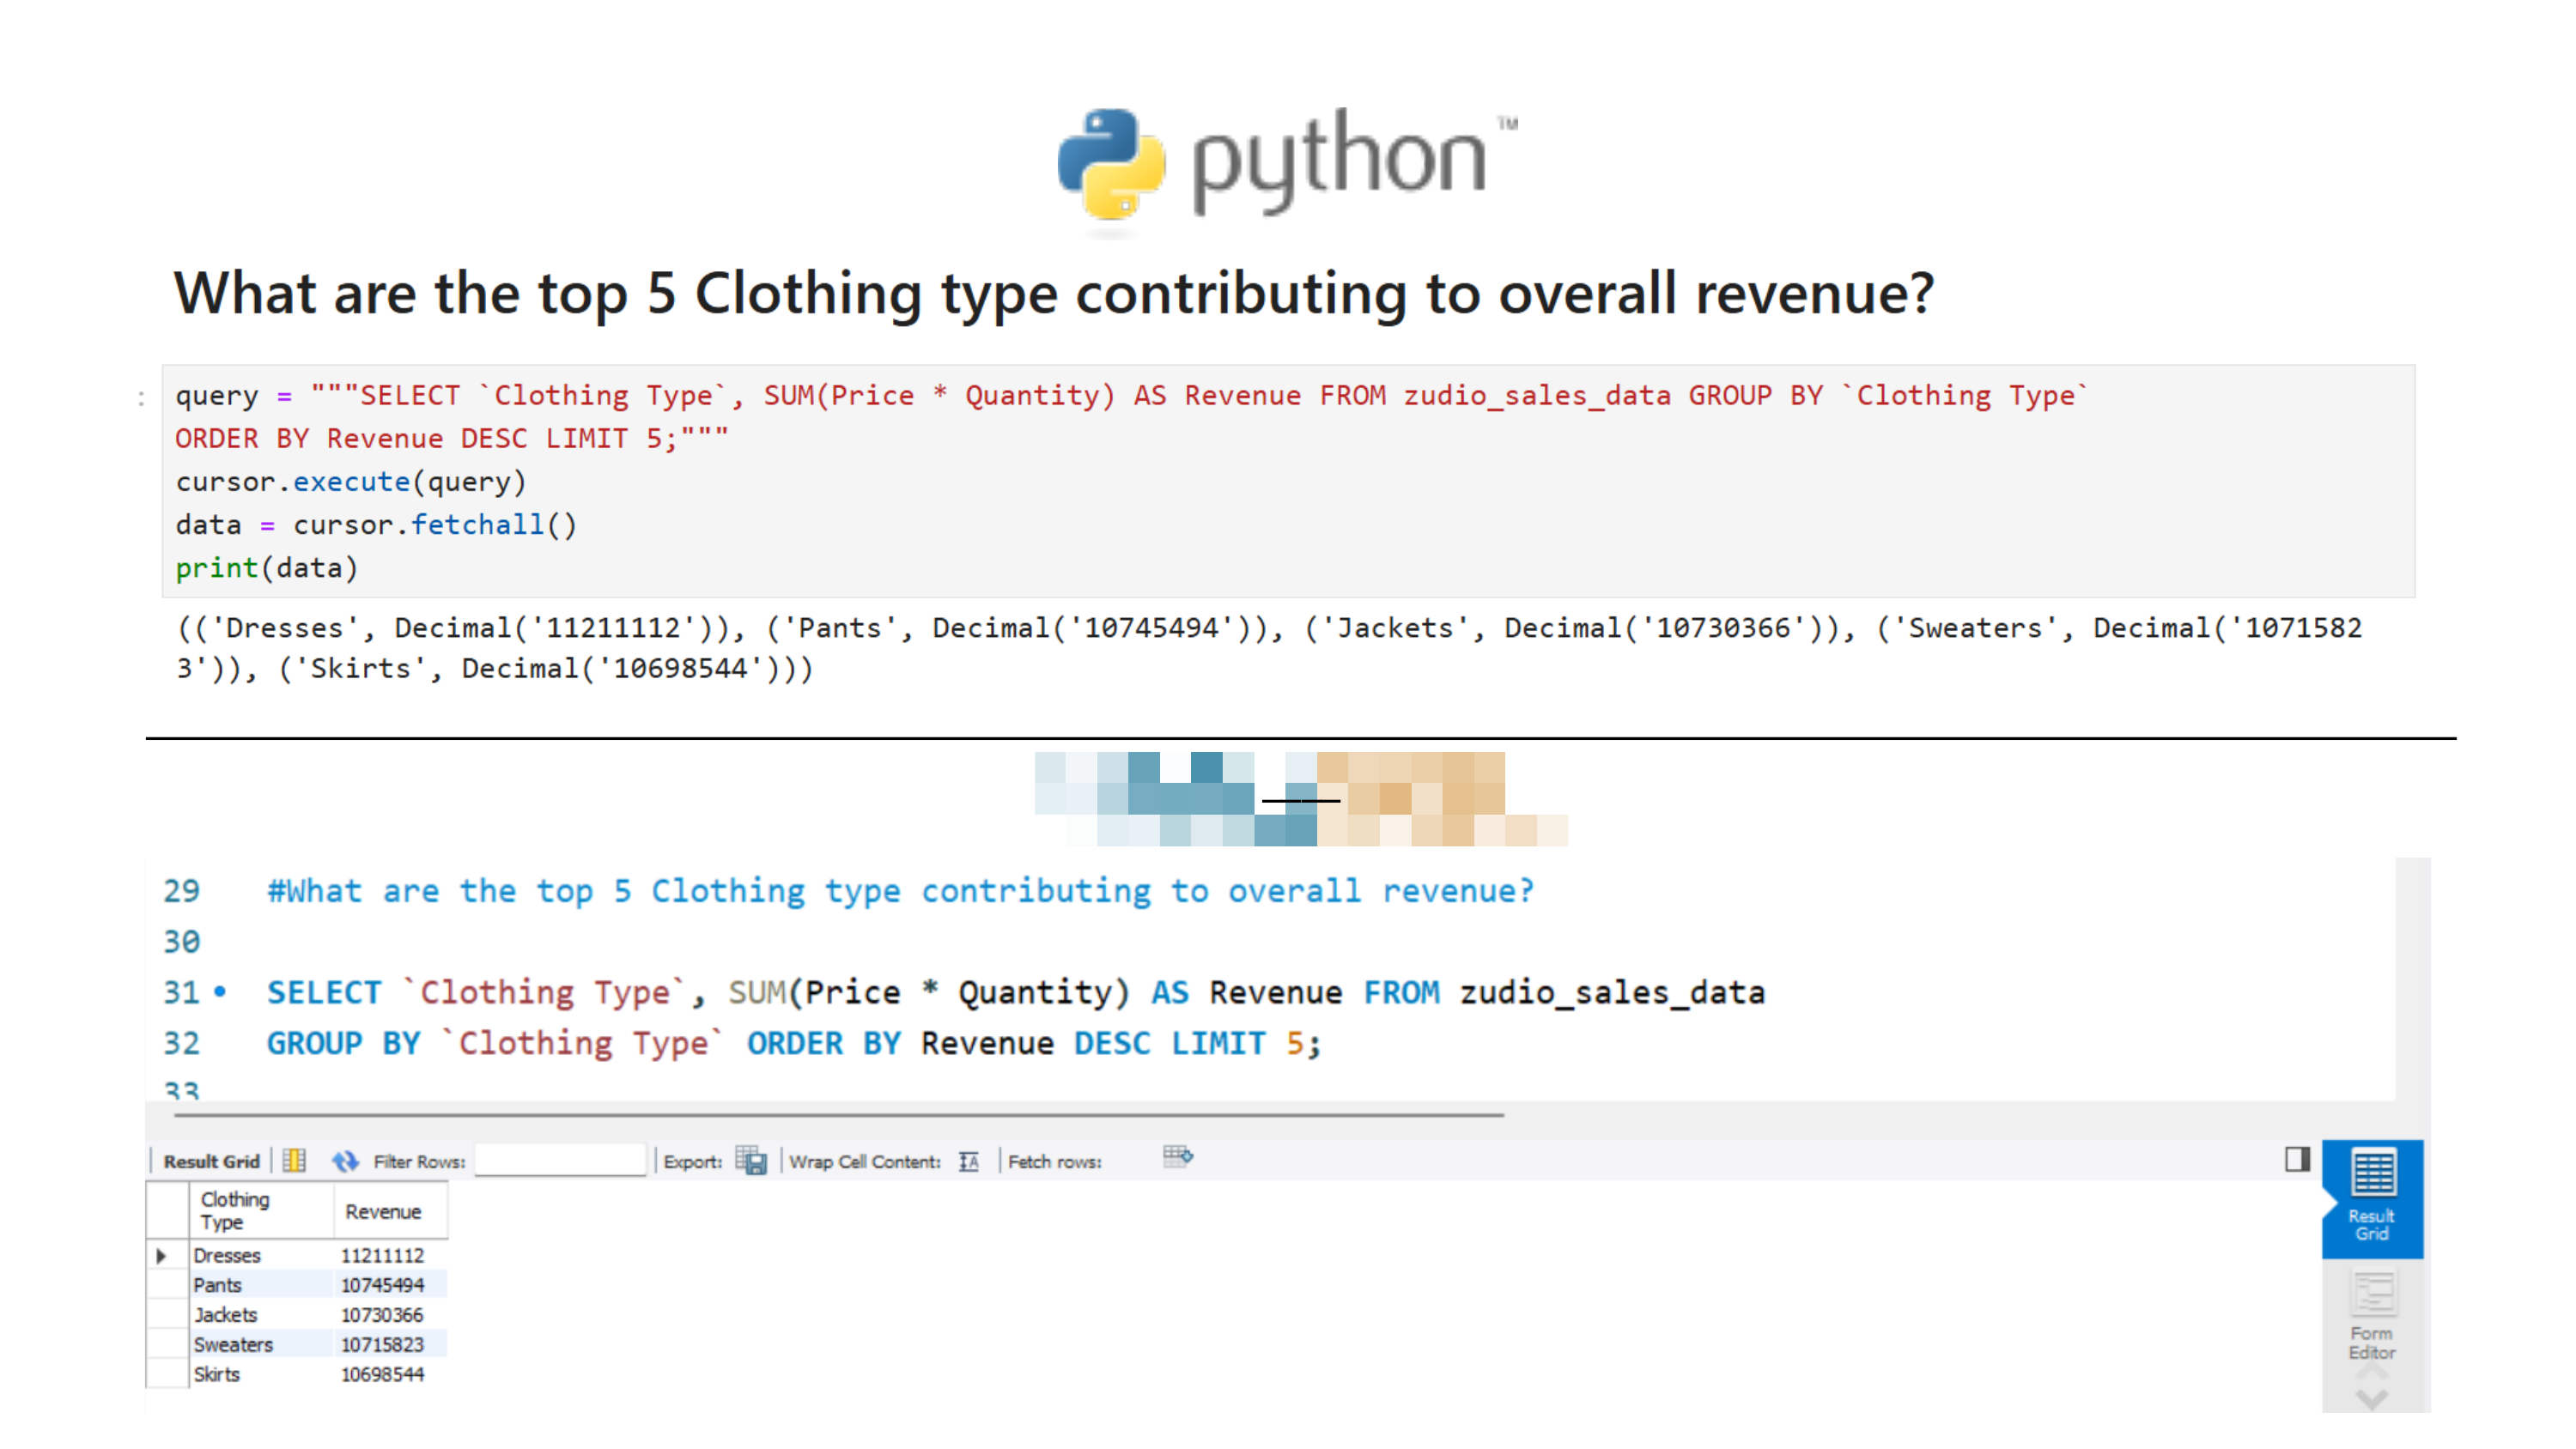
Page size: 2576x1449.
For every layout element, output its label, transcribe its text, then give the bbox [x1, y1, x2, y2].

text_box [144, 858, 2432, 1413]
text_box [1035, 805, 1569, 846]
text_box _________________________________________________________________________________________________________________________ [137, 680, 2466, 805]
text_box [137, 243, 2432, 680]
text_box [1058, 107, 1518, 243]
